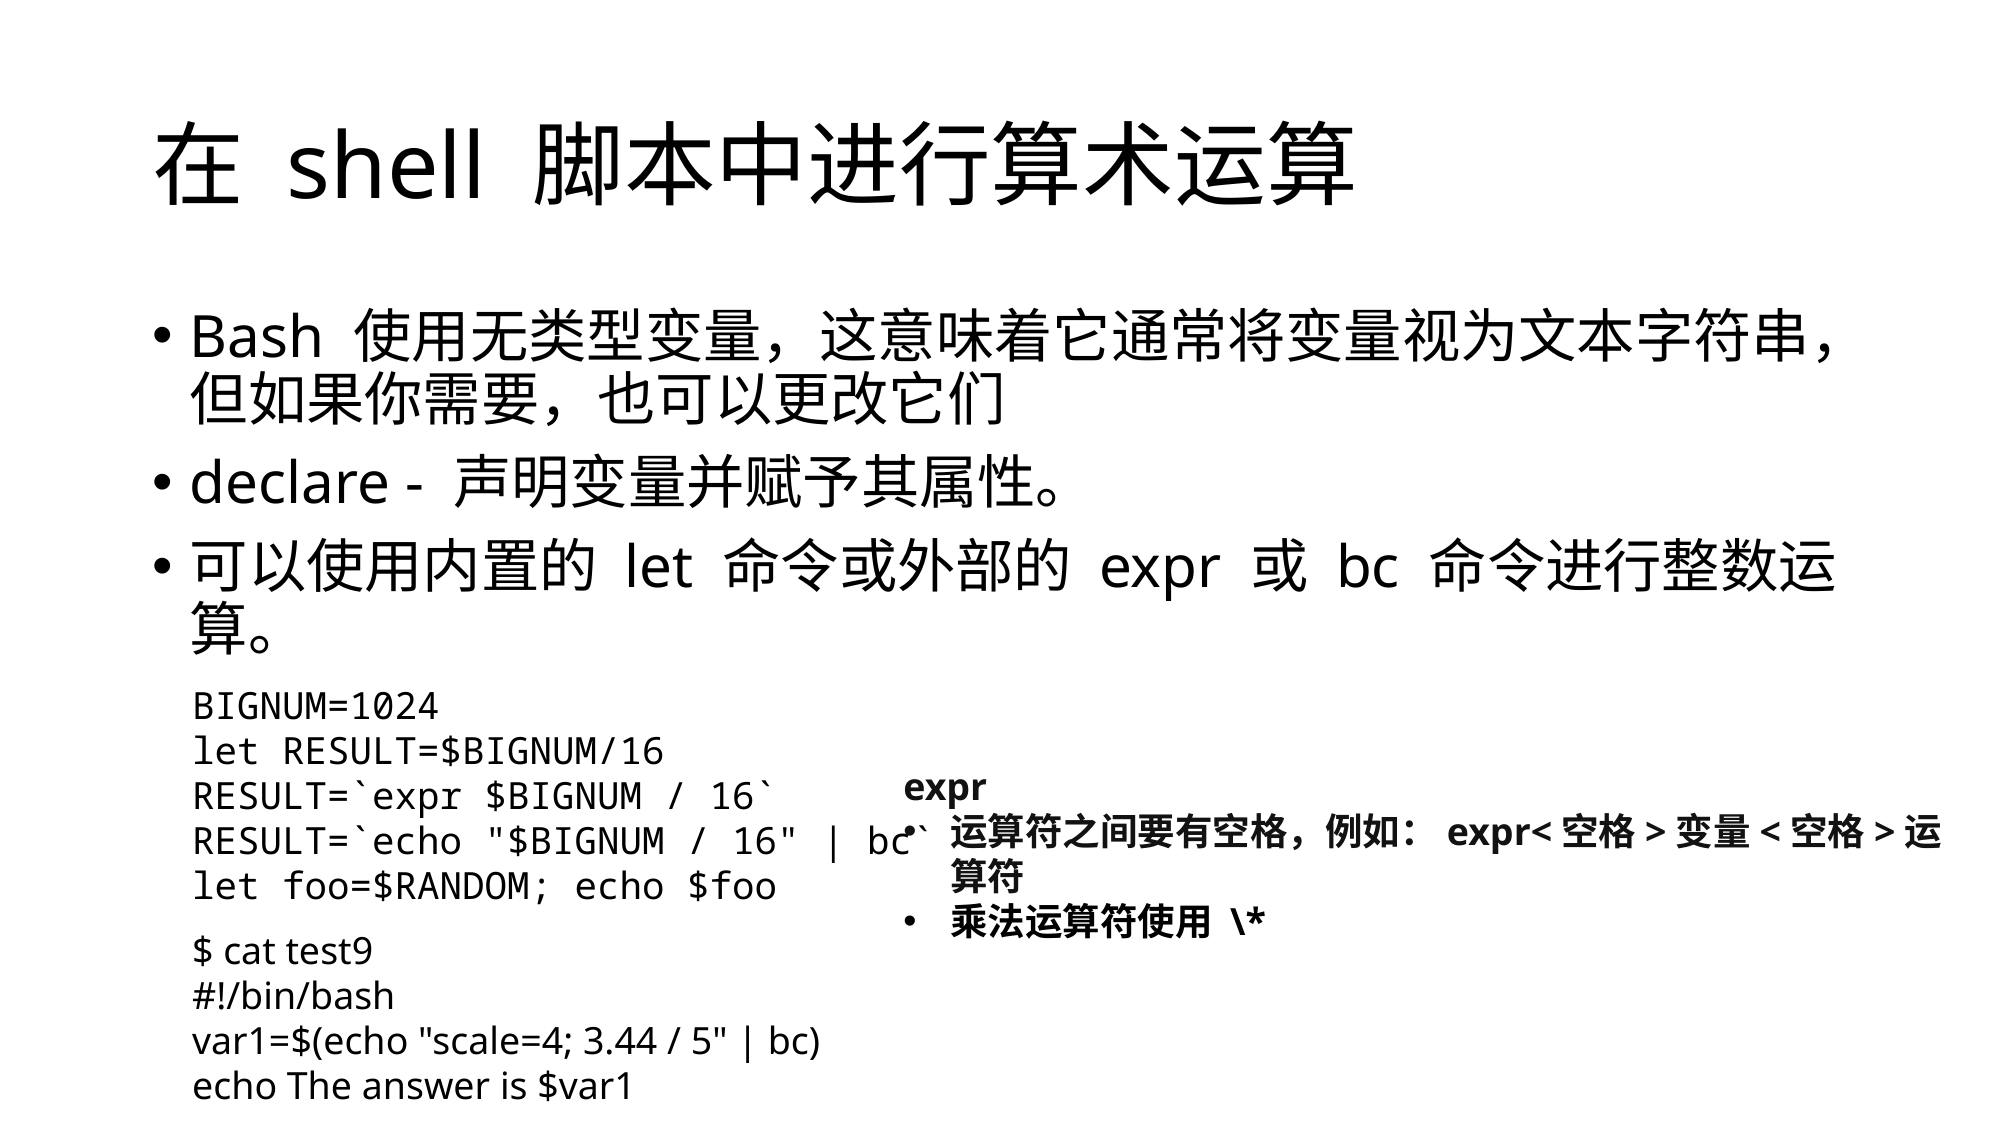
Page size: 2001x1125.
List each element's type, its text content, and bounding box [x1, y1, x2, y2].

text_box $ cat test9 #!/bin/bash var1=$(echo "scale=4; 3.44 / 5" | bc) echo The answer is $var1 [177, 919, 1178, 1115]
text_box BIGNUM=1024 let RESULT=$BIGNUM/16 RESULT=`expr $BIGNUM / 16` RESULT=`echo "$BIGNUM / 16" | bc` let foo=$RANDOM; echo $foo [177, 674, 1691, 915]
title 在 shell 脚本中进行算术运算 [137, 59, 1863, 278]
text_box expr 运算符之间要有空格，例如：expr<空格>变量<空格>运算符 乘法运算符使用 \* [888, 755, 1959, 951]
list Bash 使用无类型变量，这意味着它通常将变量视为文本字符串，但如果你需要，也可以更改它们 declare - 声明变量并赋予其属性。 可以使用内置的 let 命令或外部的 expr 或 bc 命令进行整数运算。 [137, 299, 1863, 1014]
